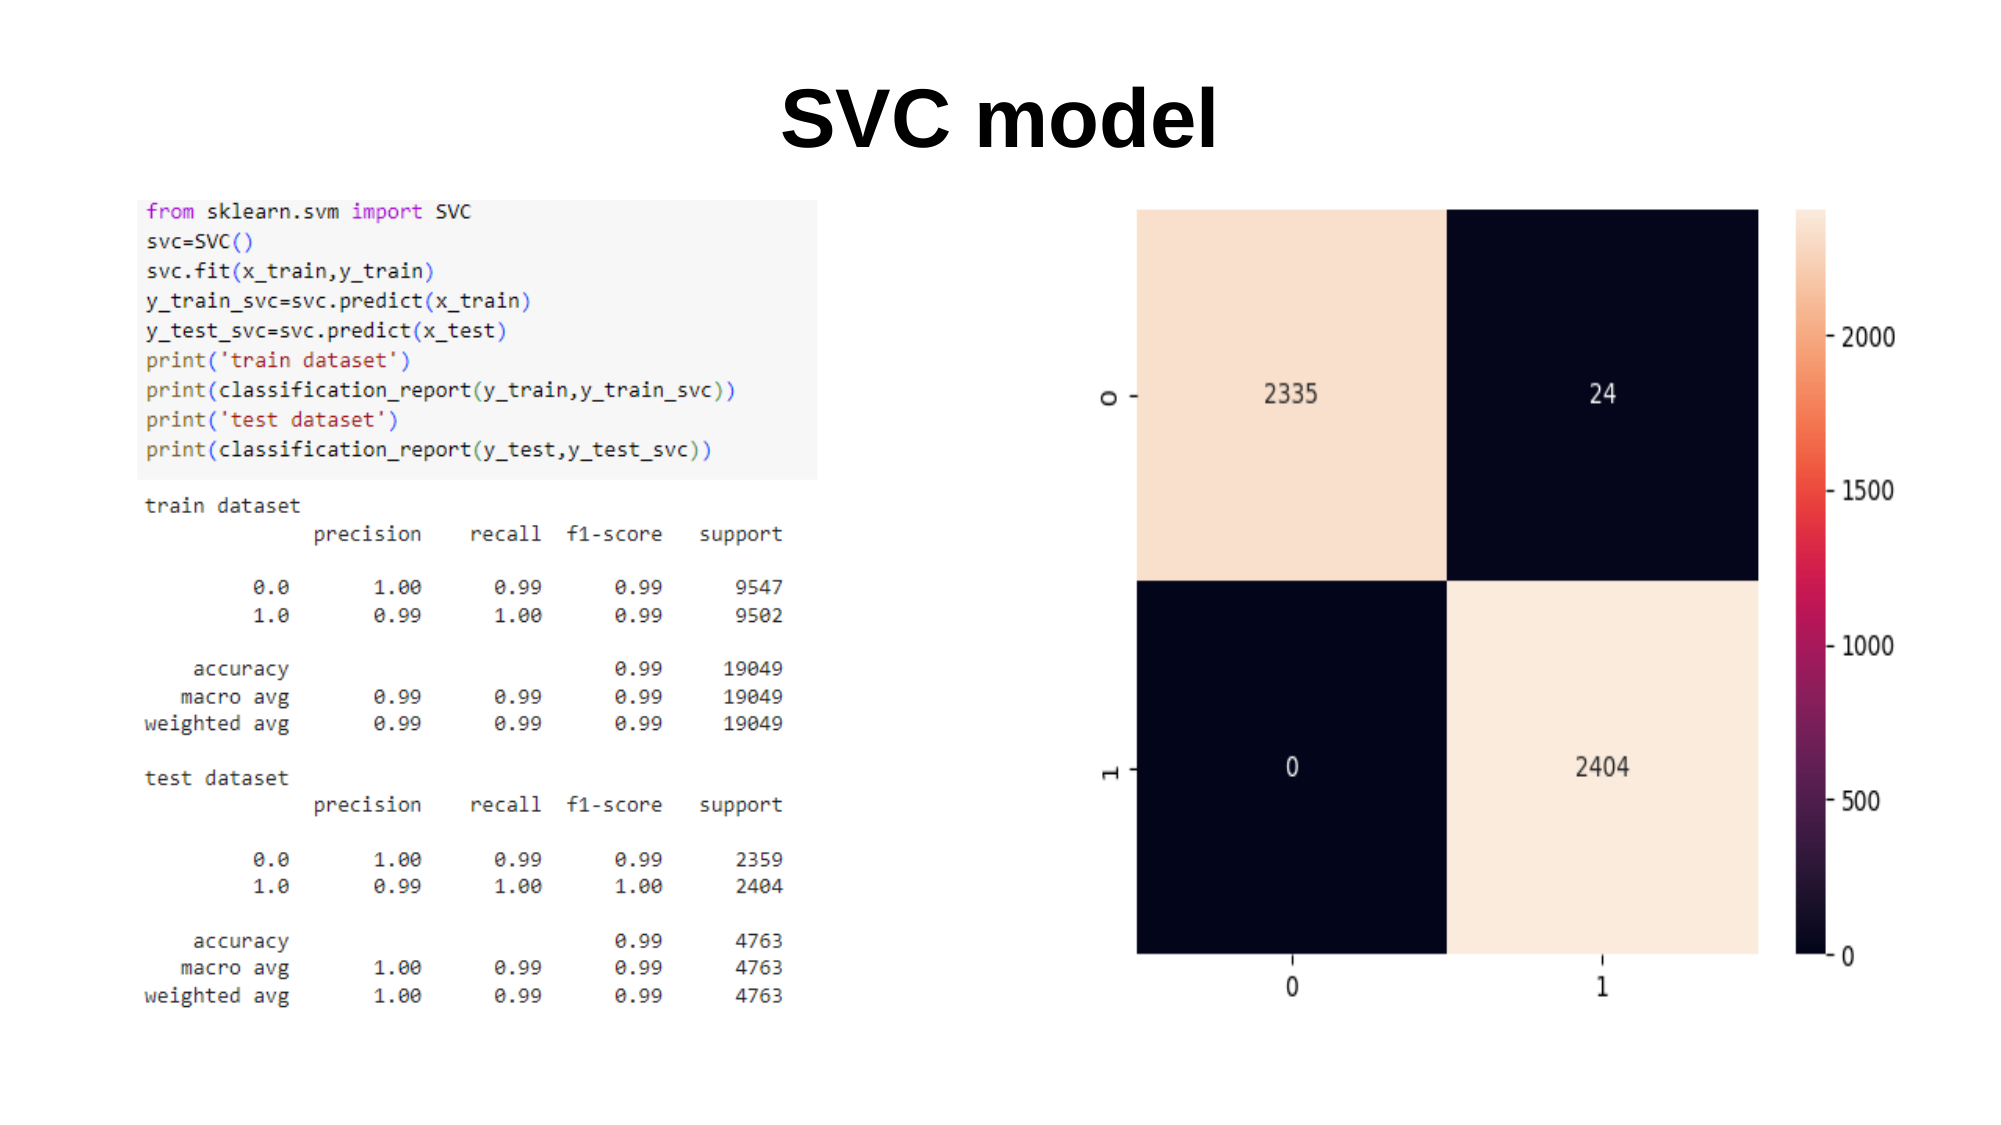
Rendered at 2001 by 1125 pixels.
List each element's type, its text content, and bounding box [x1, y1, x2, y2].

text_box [1073, 200, 1947, 1021]
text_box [137, 200, 818, 1042]
title SVC model [137, 59, 1863, 182]
